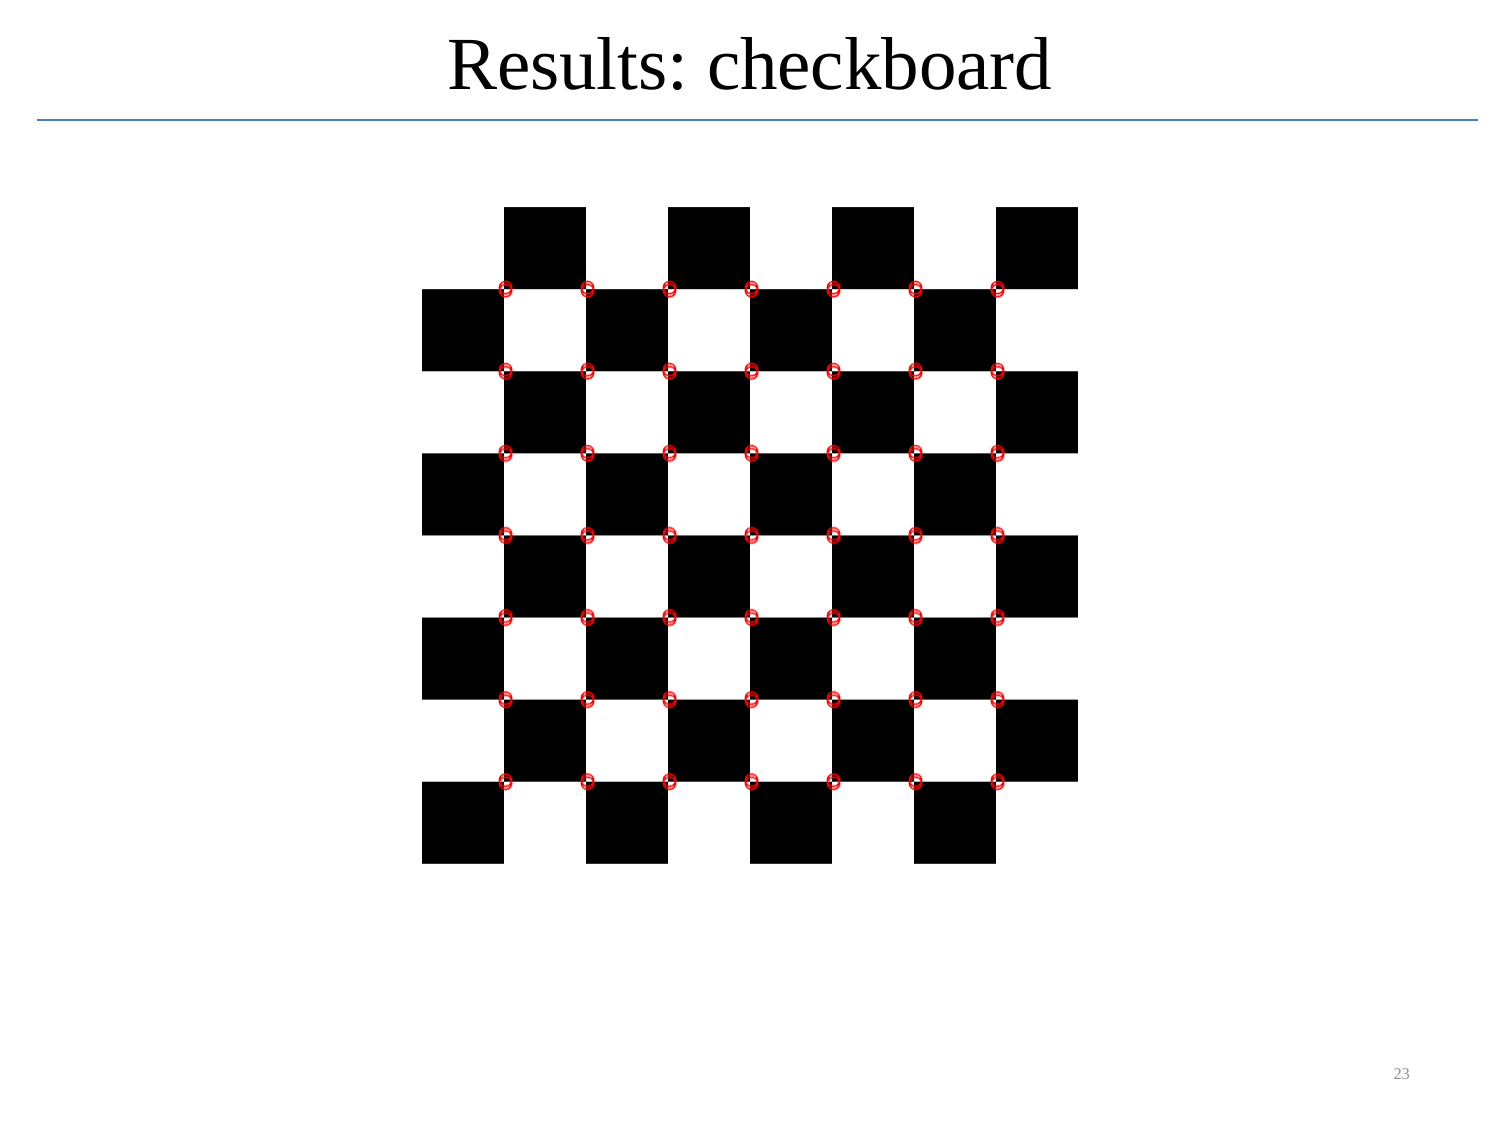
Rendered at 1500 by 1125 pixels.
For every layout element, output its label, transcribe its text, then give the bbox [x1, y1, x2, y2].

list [149, 136, 1351, 1037]
title Results: checkboard [75, 9, 1425, 110]
slide_number 23 [1074, 1042, 1425, 1103]
